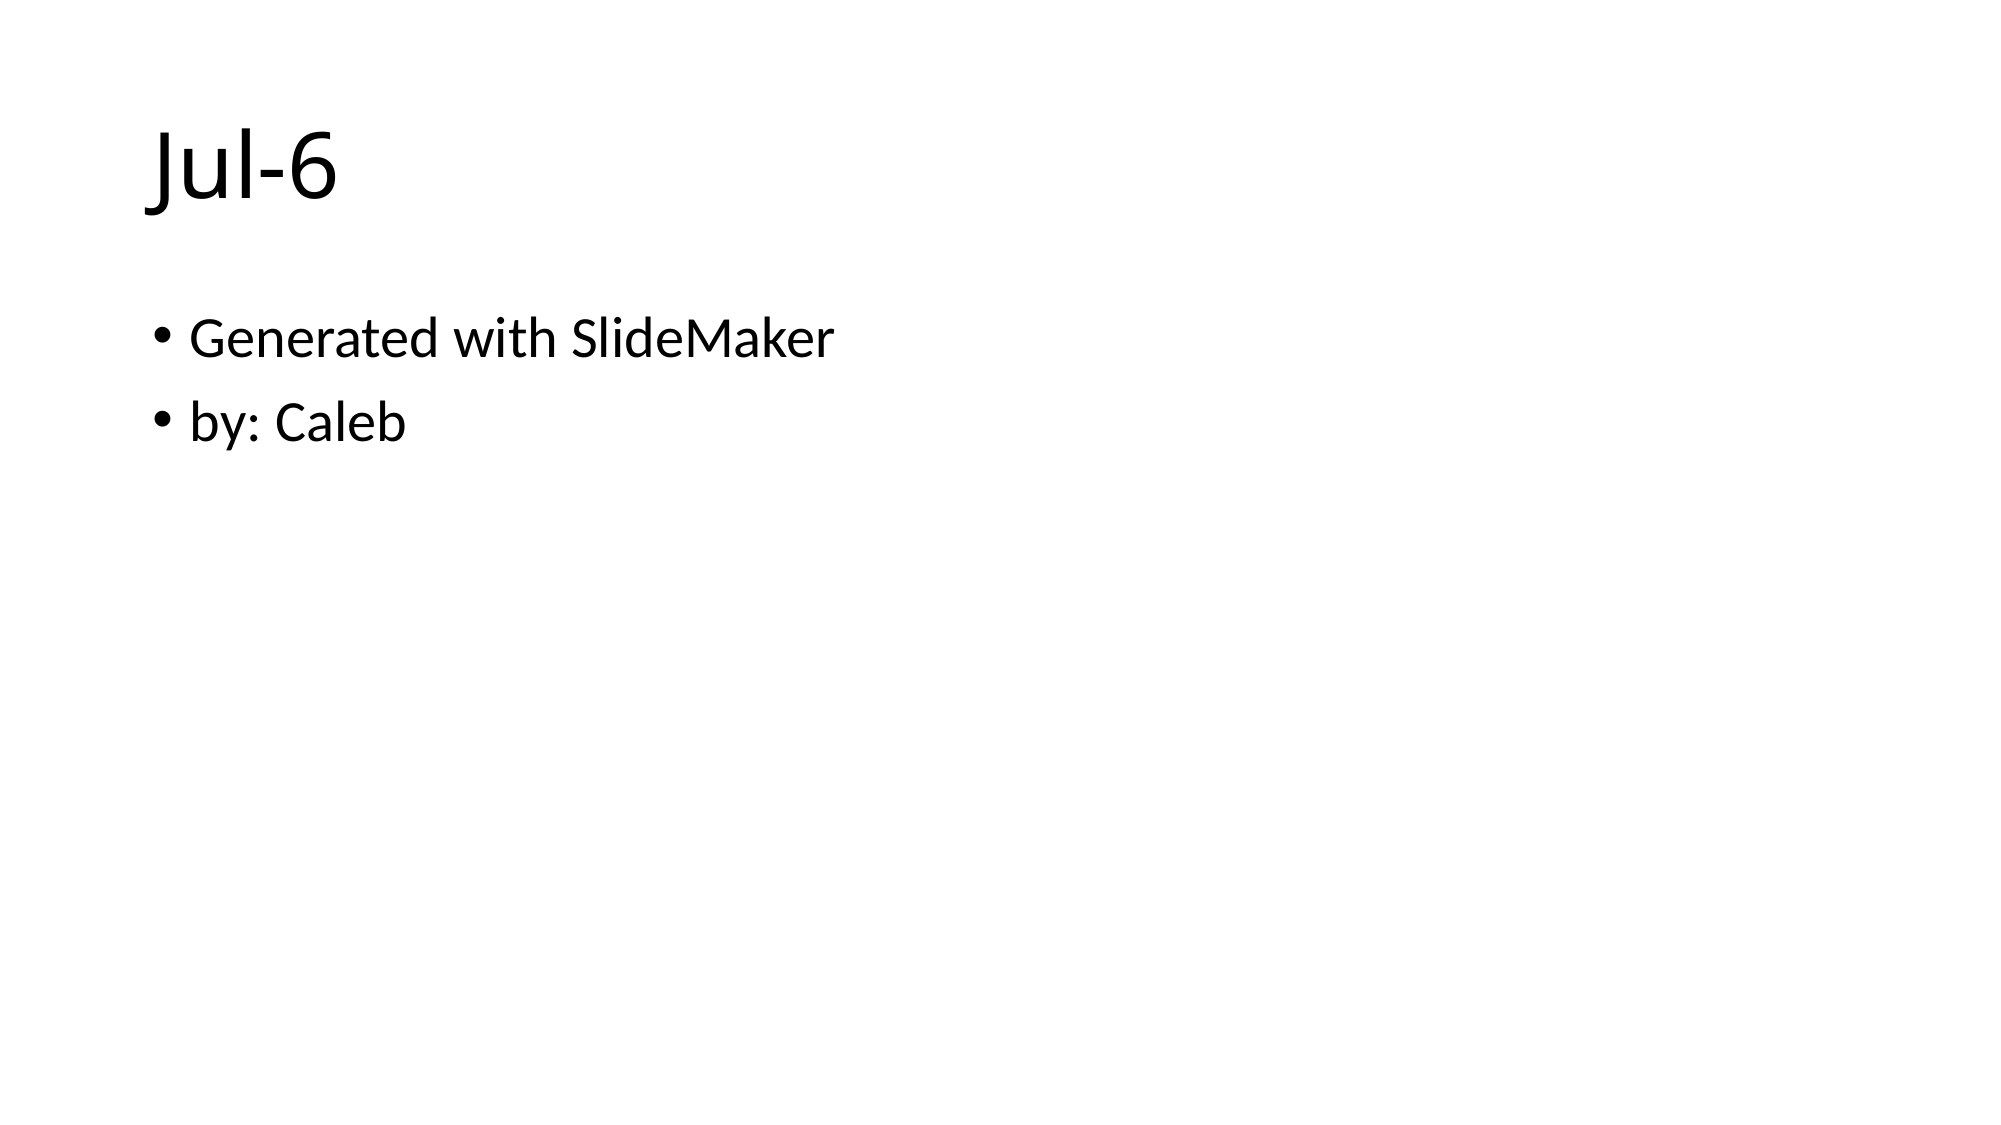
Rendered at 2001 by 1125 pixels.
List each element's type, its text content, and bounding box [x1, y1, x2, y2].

list Generated with SlideMaker by: Caleb [137, 299, 1863, 1014]
title Jul-6 [137, 59, 1863, 278]
